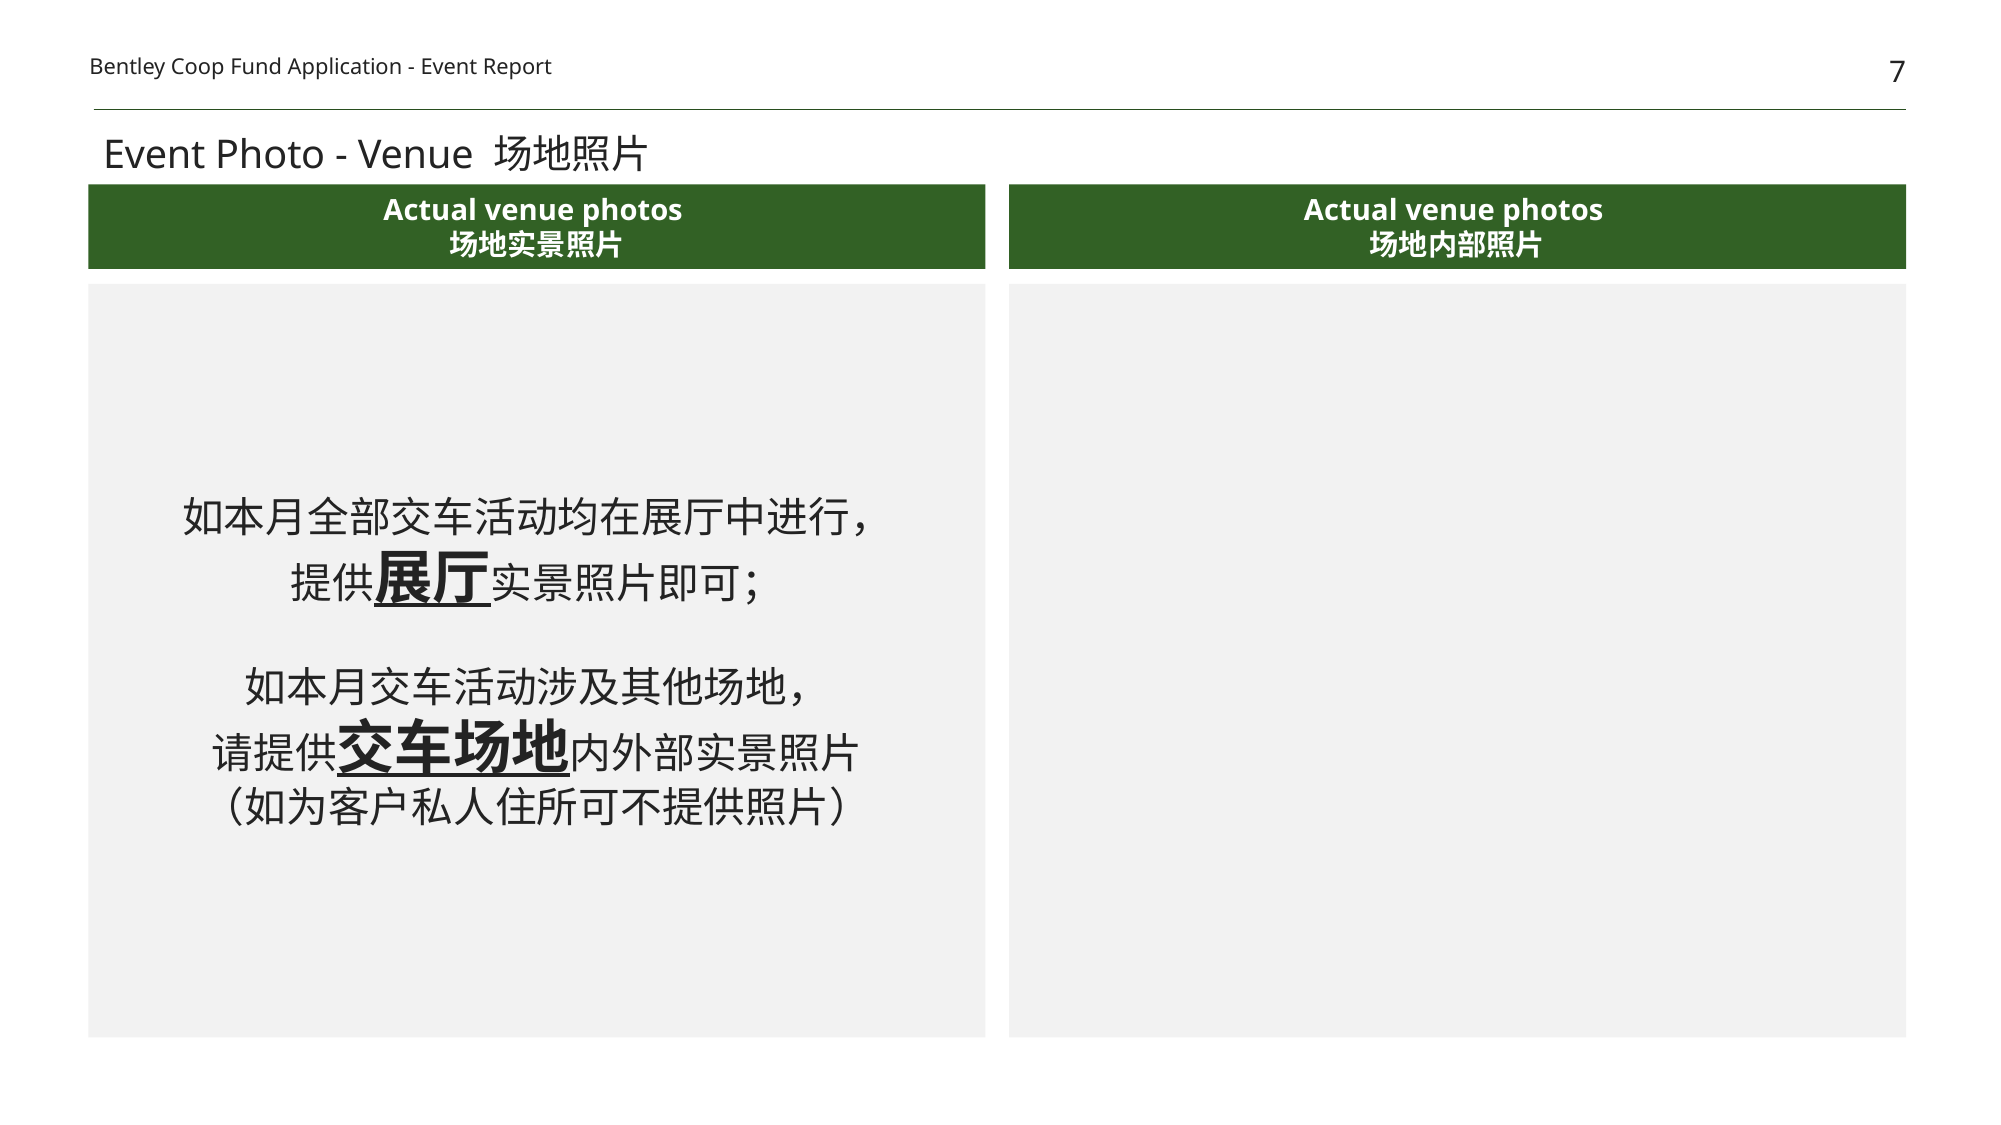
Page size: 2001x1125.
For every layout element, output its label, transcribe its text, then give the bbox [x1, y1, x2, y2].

text_box Bentley Coop Fund Application - Event Report [89, 44, 715, 80]
text_box Actual venue photos 场地实景照片 [88, 185, 986, 269]
text_box 如本月全部交车活动均在展厅中进行， 提供展厅实景照片即可； 如本月交车活动涉及其他场地， 请提供交车场地内外部实景照片 （如为客户私人住所可不提供照片） [88, 283, 986, 1038]
slide_number 7 [1781, 0, 1907, 94]
text_box Actual venue photos 场地内部照片 [1009, 184, 1907, 269]
text_box Event Photo - Venue 场地照片 [88, 111, 1907, 185]
text_box [1009, 283, 1907, 1038]
